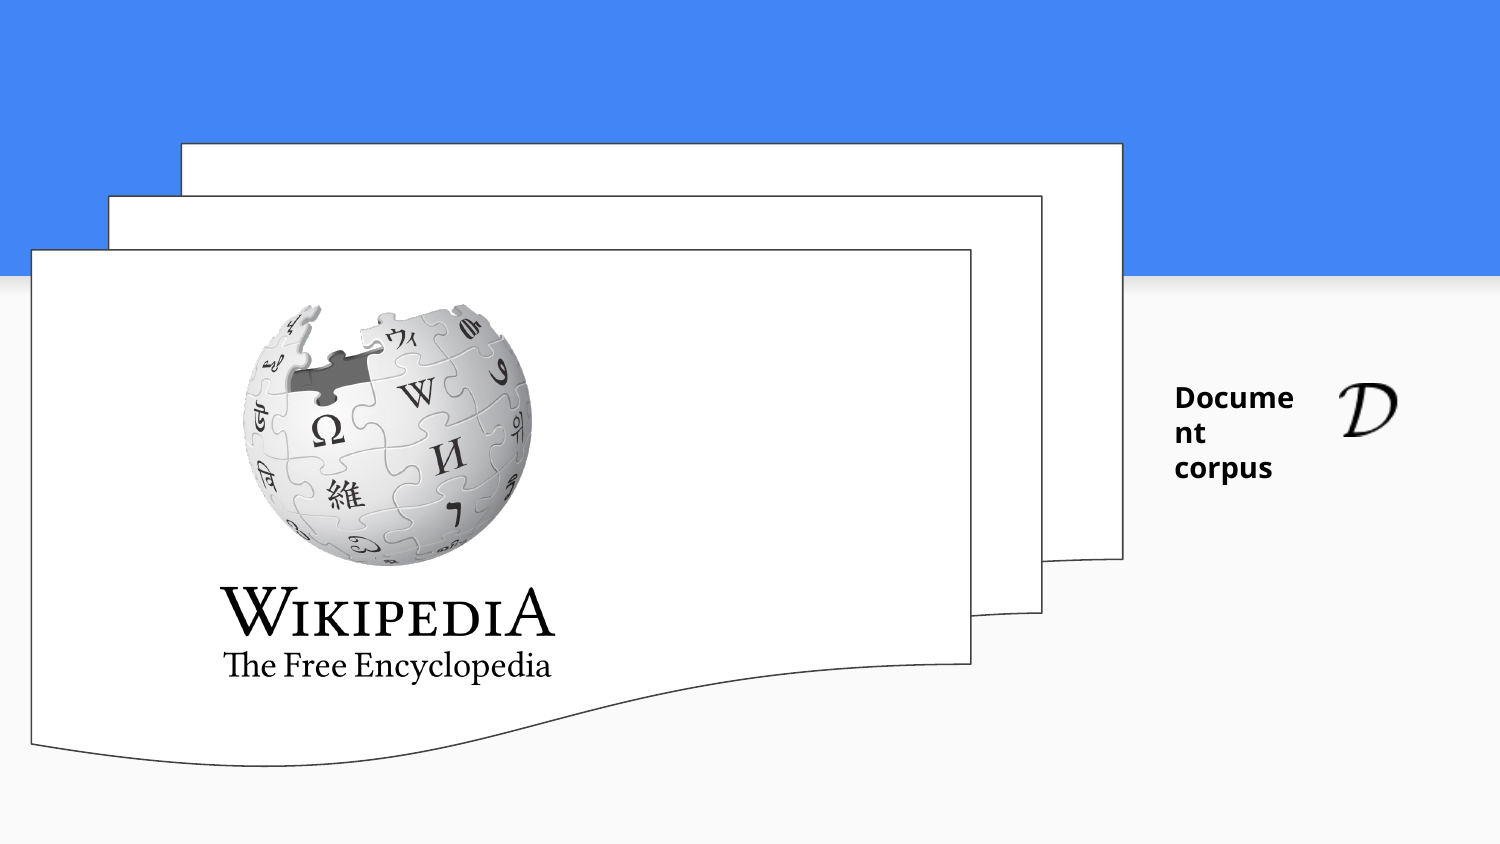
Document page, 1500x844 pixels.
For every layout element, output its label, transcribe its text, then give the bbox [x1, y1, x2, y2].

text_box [31, 143, 1123, 768]
picture [1339, 383, 1400, 437]
text_box Document corpus [1159, 364, 1325, 500]
